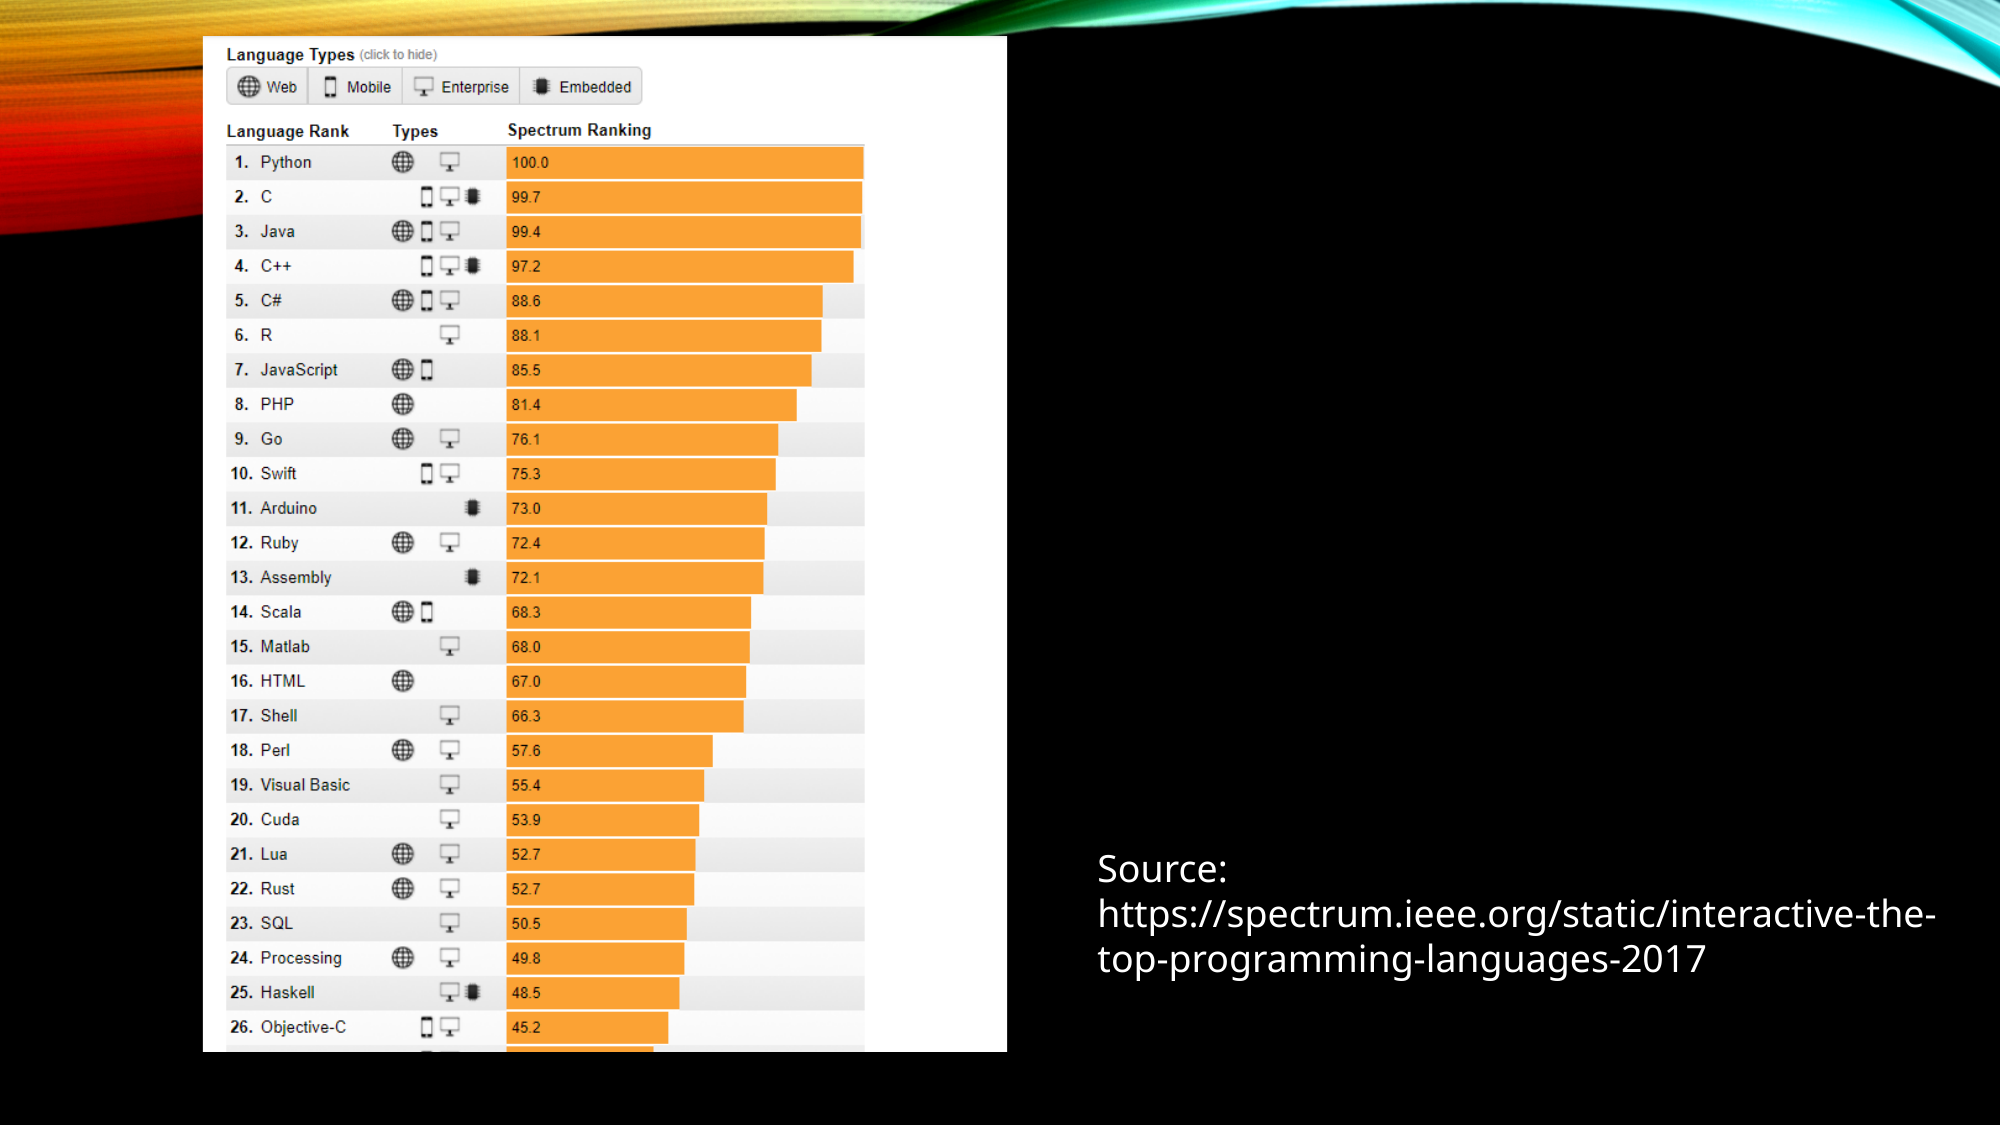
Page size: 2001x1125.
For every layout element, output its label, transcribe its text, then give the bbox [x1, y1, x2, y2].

picture [0, 0, 2000, 1052]
text_box Source: https://spectrum.ieee.org/static/interactive-the-top-programming-languages-2017 [1082, 837, 1970, 987]
